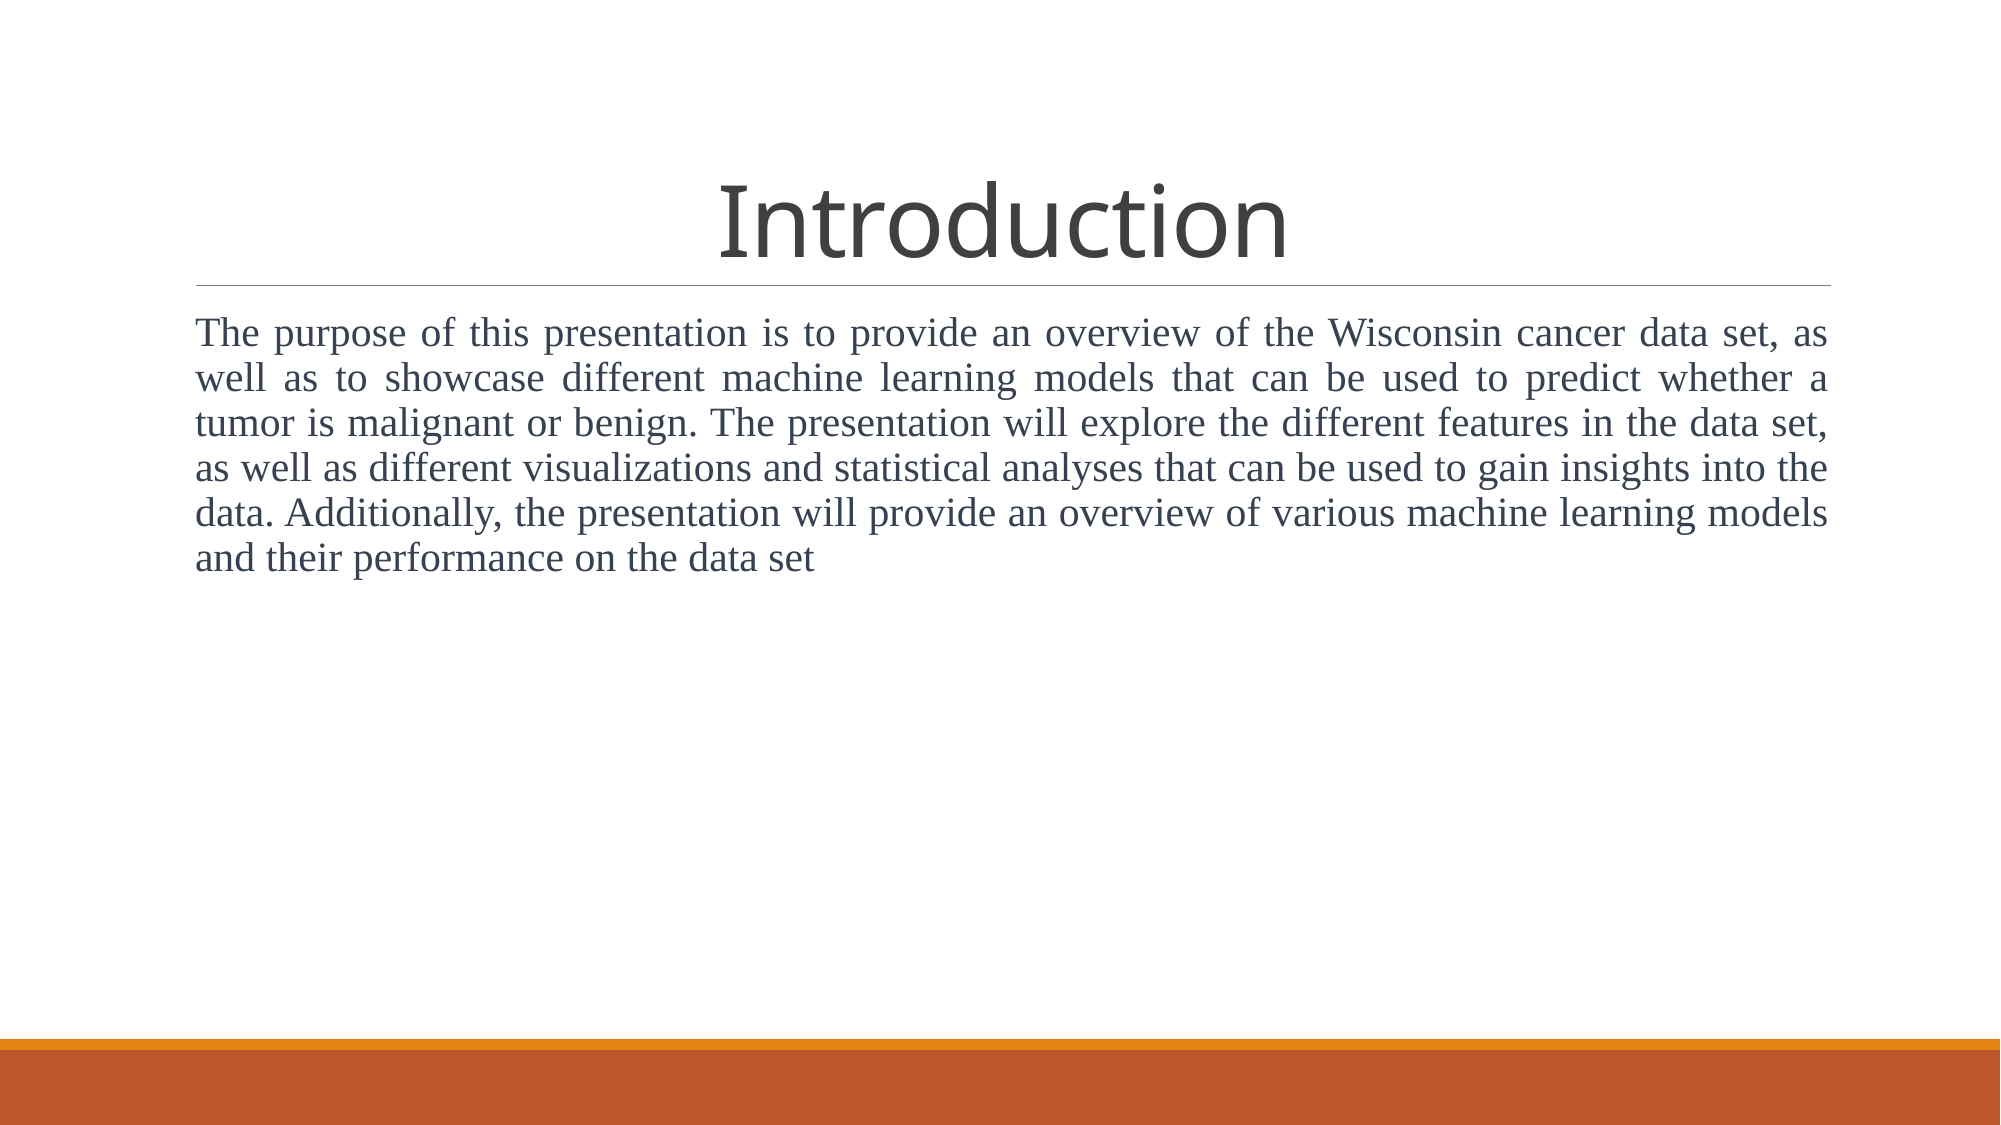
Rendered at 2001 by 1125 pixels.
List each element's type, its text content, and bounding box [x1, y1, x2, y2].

list The purpose of this presentation is to provide an overview of the Wisconsin cancer data set, as well as to showcase different machine learning models that can be used to predict whether a tumor is malignant or benign. The presentation will explore the different features in the data set, as well as different visualizations and statistical analyses that can be used to gain insights into the data. Additionally, the presentation will provide an overview of various machine learning models and their performance on the data set [180, 302, 1830, 963]
title Introduction [180, 47, 1830, 285]
